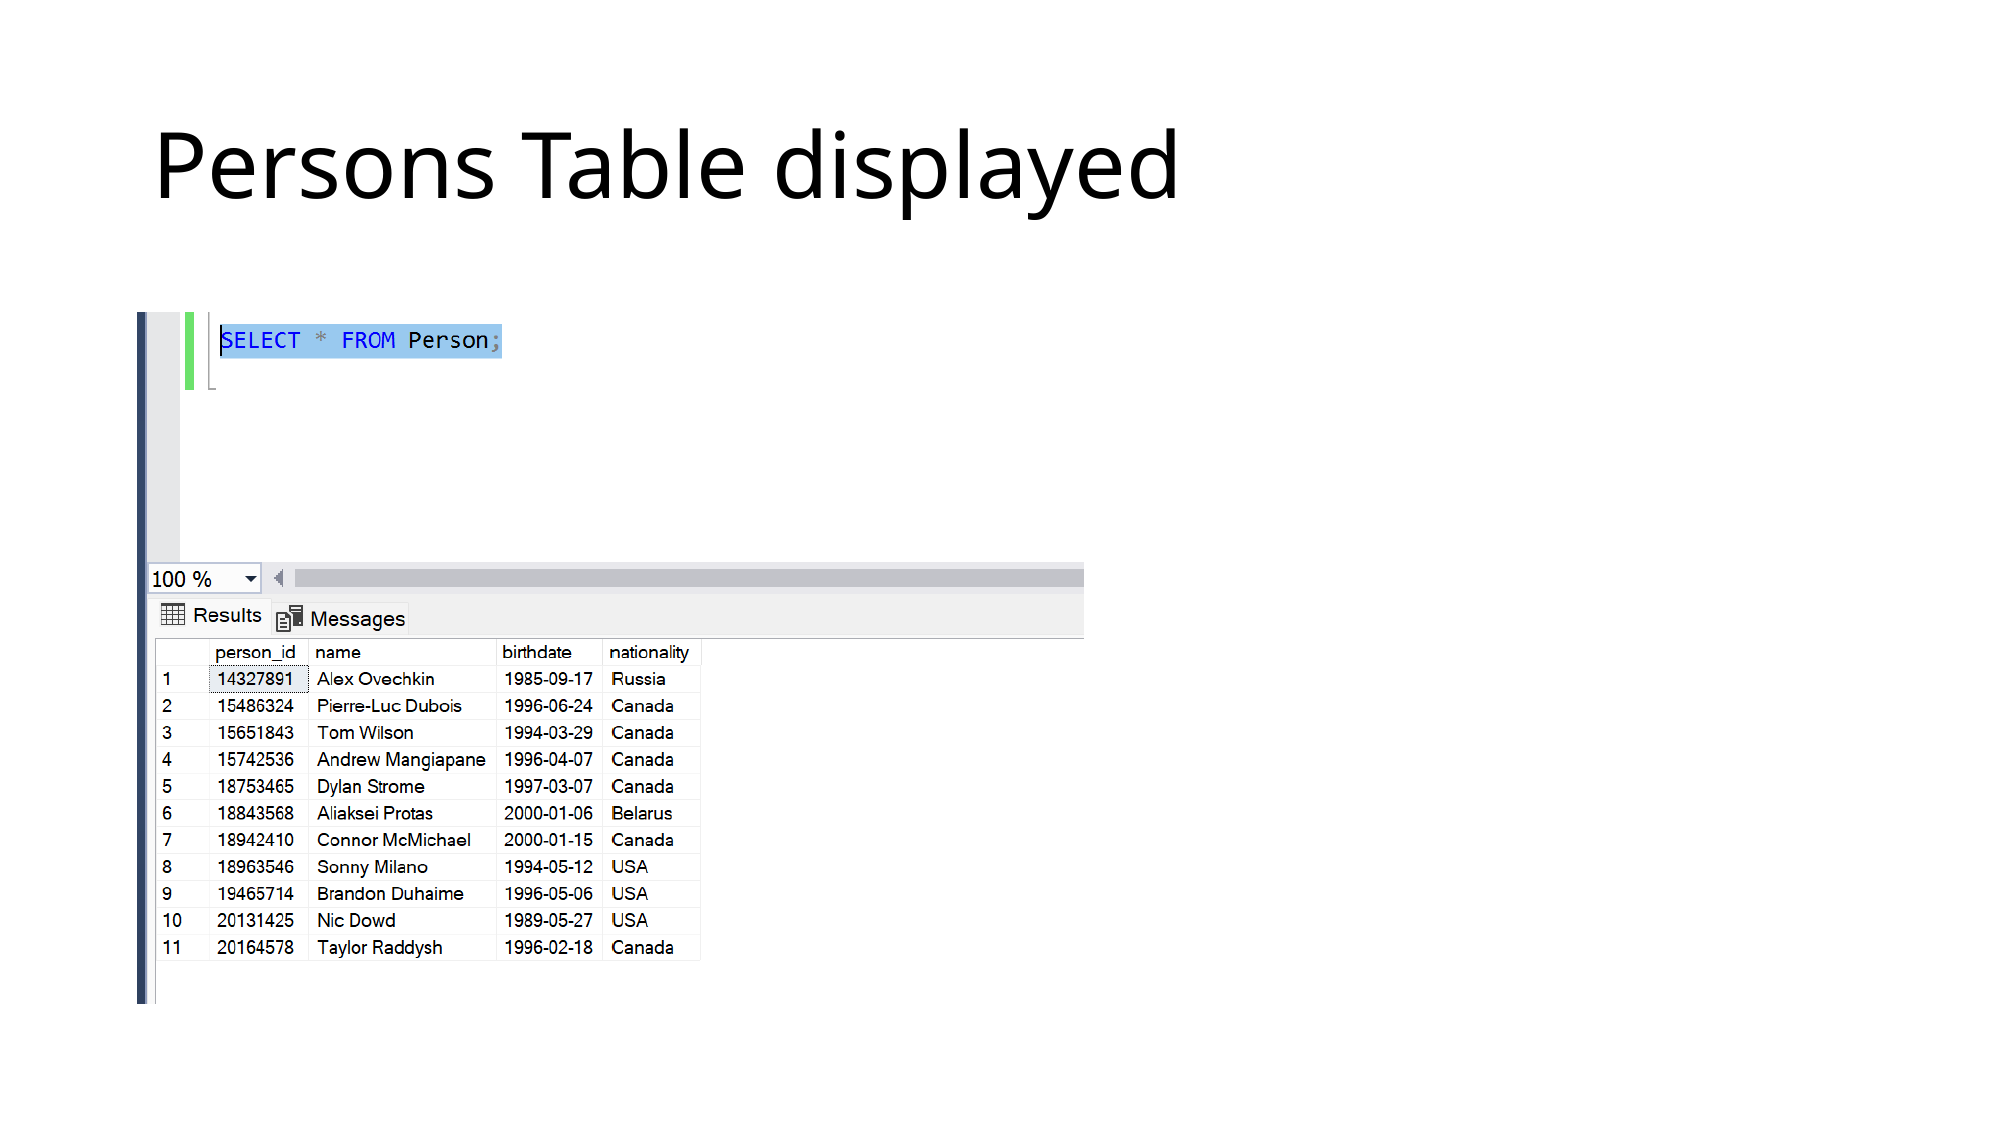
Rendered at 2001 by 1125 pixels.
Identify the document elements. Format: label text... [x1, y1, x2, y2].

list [136, 311, 1084, 1005]
title Persons Table displayed [137, 59, 1863, 278]
